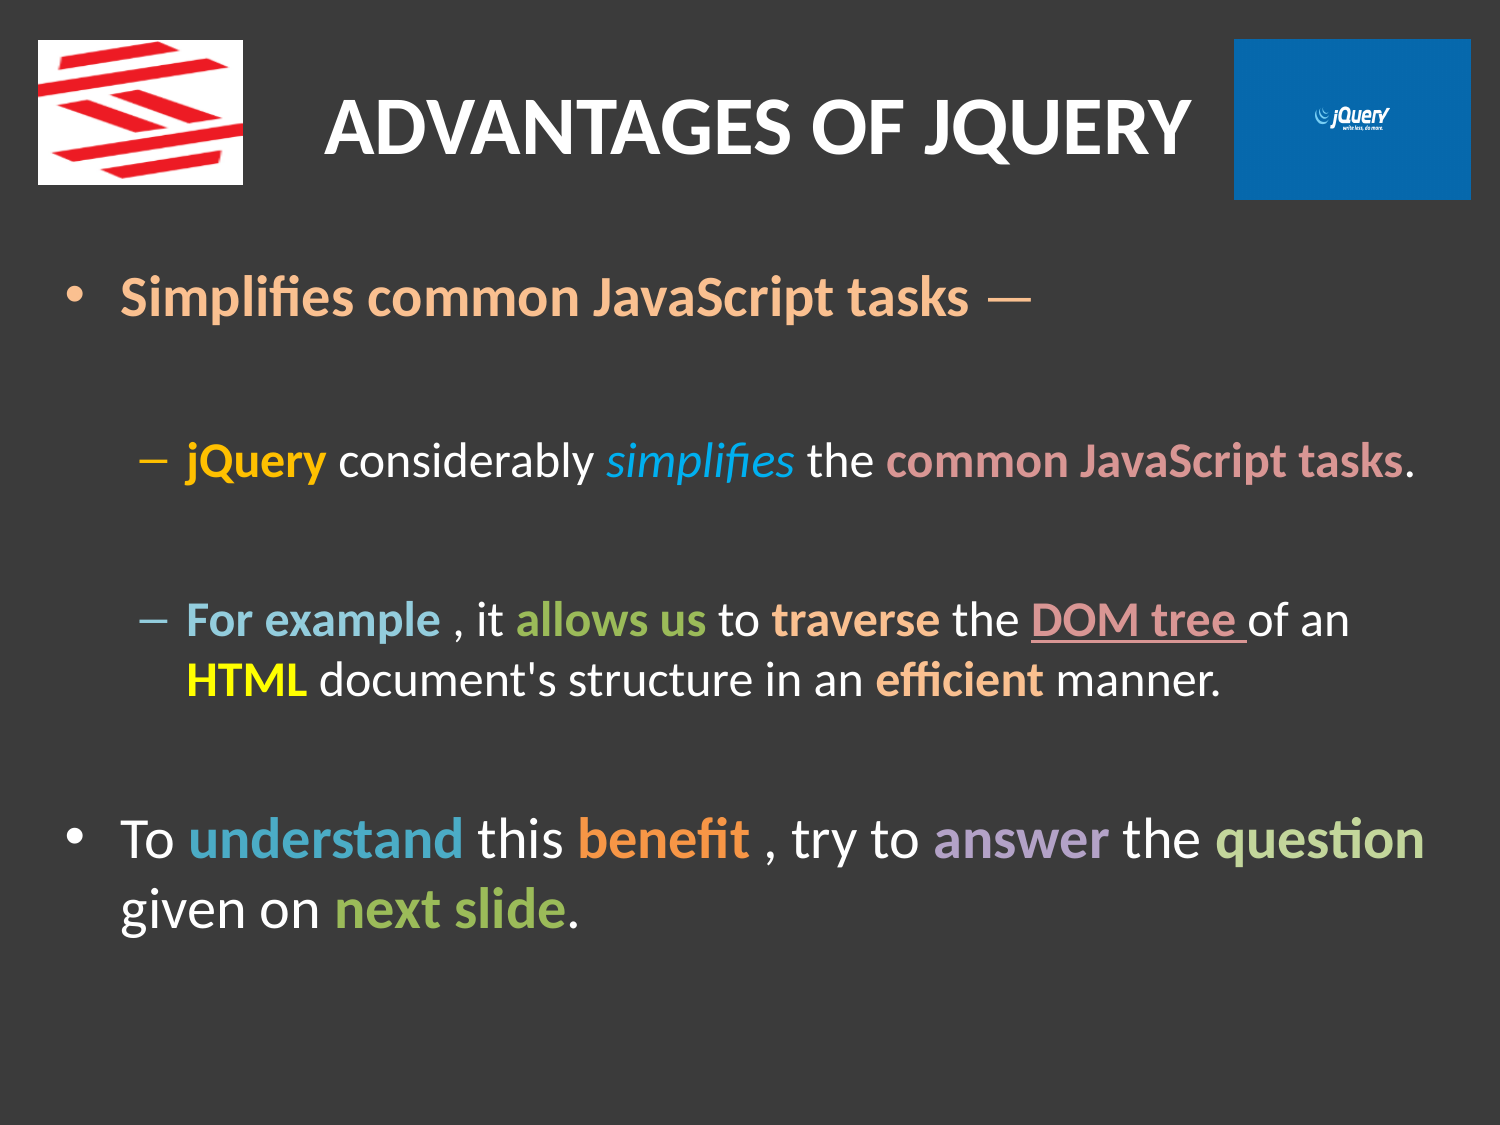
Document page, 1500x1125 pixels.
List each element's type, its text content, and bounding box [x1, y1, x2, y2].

list Simplifies common JavaScript tasks — jQuery considerably simplifies the common JavaScript tasks. For example , it allows us to traverse the DOM tree of an HTML document's structure in an efficient manner. To understand this benefit , try to answer the question given on next slide. [49, 250, 1445, 1067]
title ADVANTAGES OF JQUERY [247, 58, 1228, 184]
picture [37, 40, 243, 185]
picture [1233, 39, 1471, 200]
